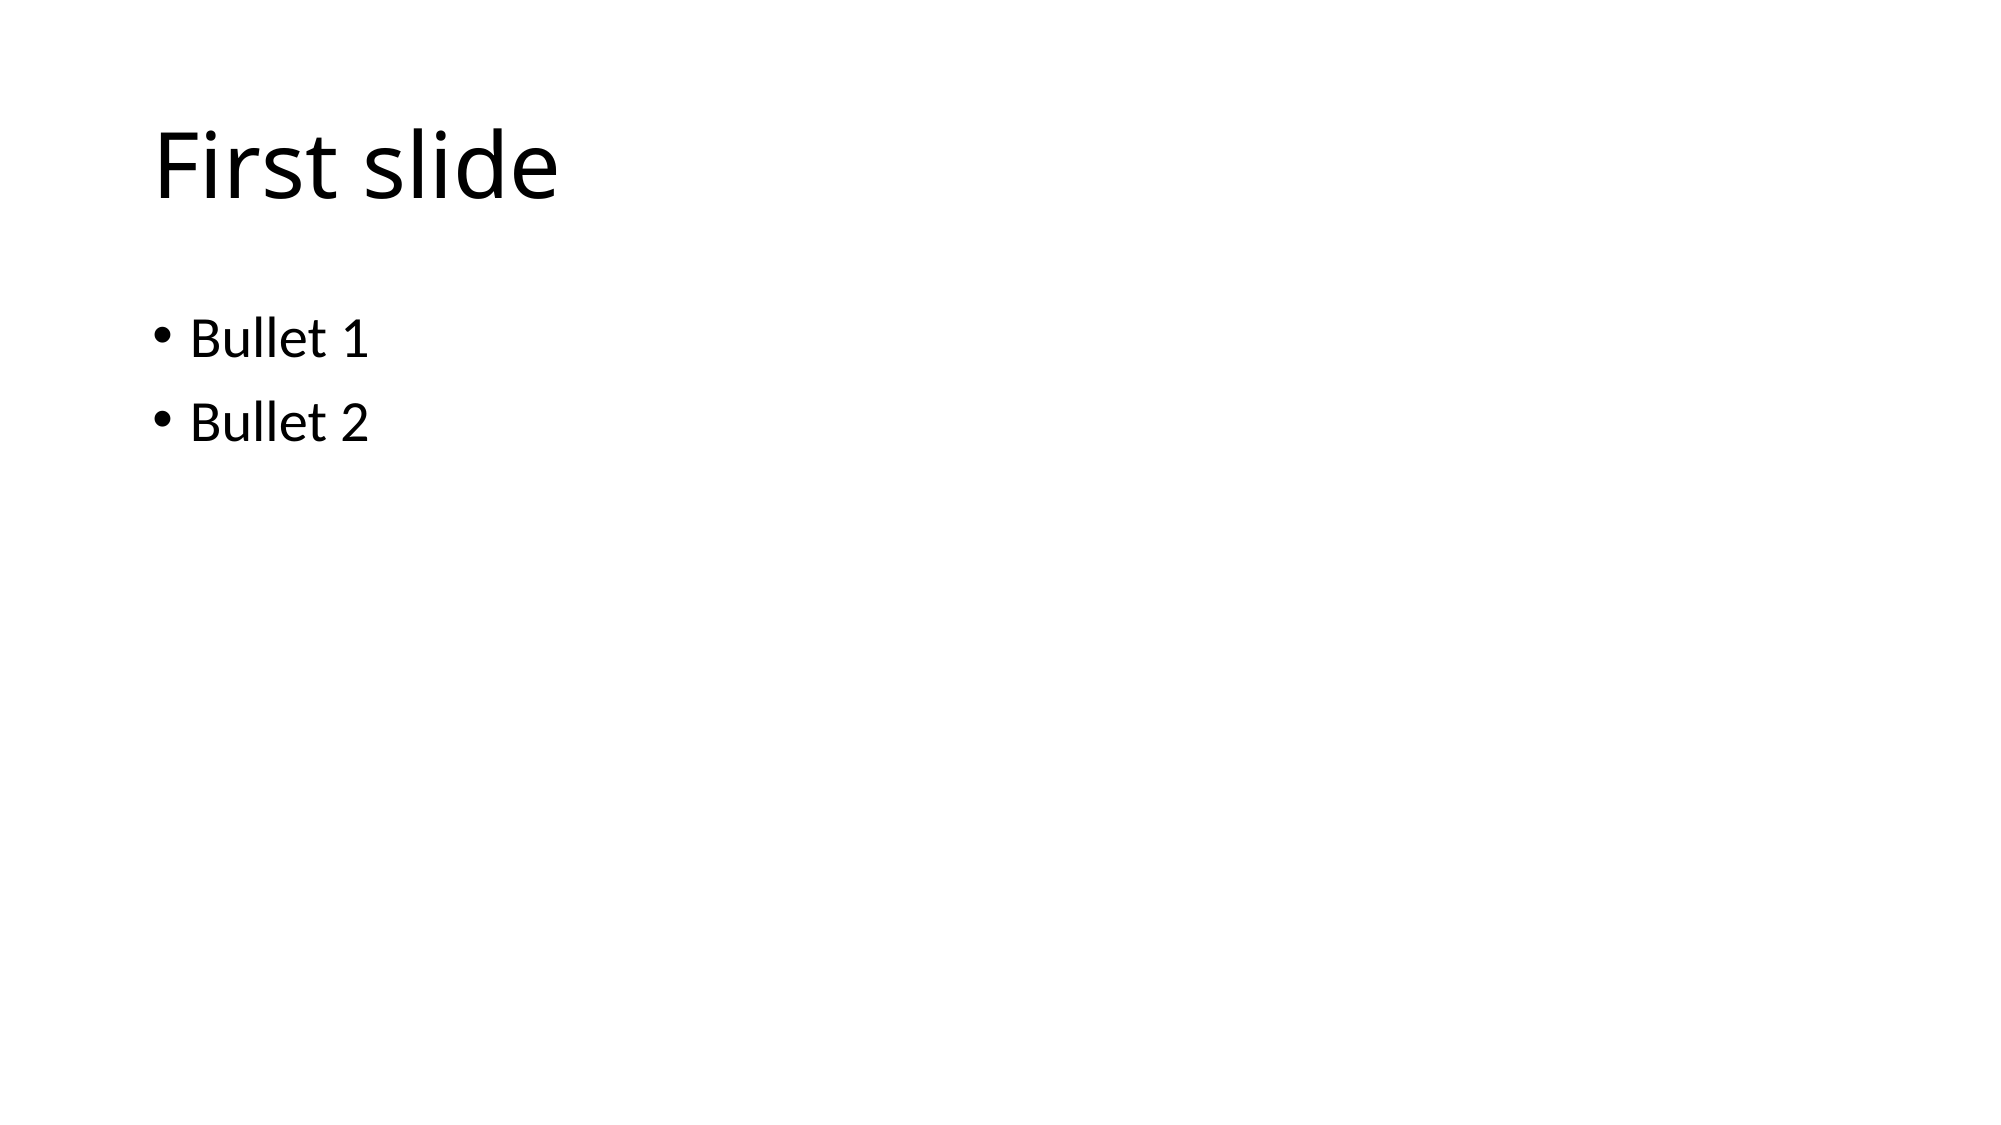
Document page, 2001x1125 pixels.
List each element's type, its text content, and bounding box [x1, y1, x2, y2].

list Bullet 1 Bullet 2 [137, 299, 1863, 1014]
title First slide [137, 59, 1863, 278]
